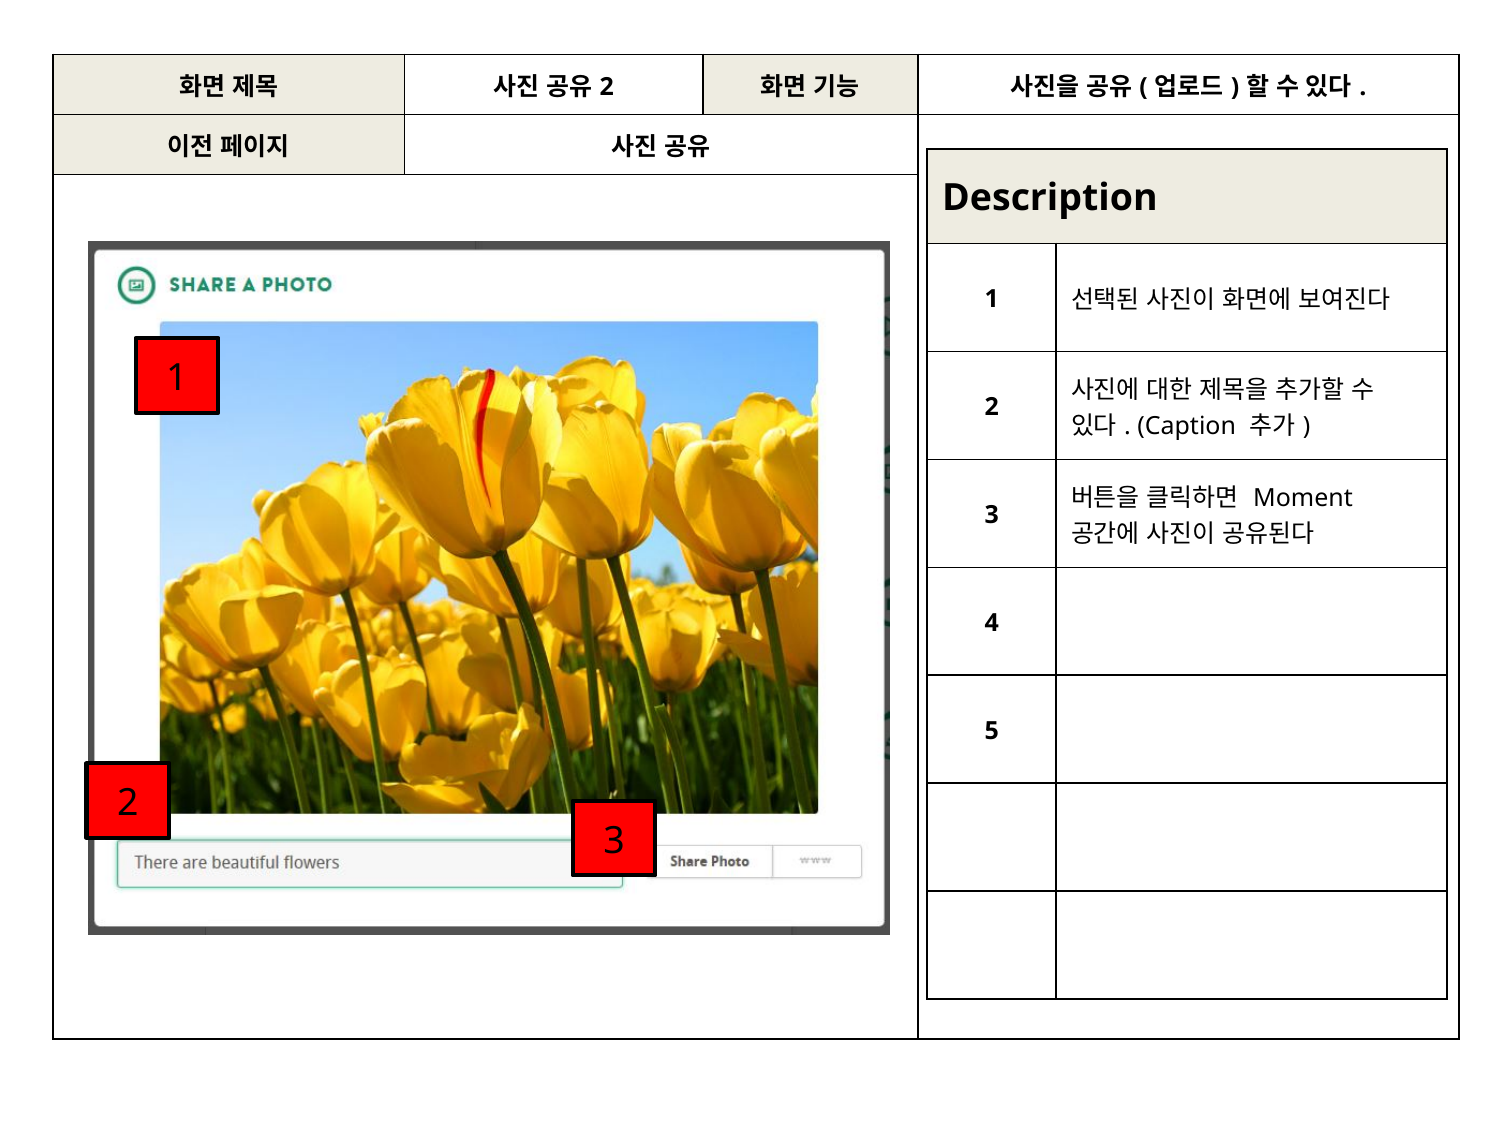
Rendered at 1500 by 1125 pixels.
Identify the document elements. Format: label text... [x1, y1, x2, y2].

table_cell [1057, 676, 1446, 782]
table_cell [928, 892, 1055, 998]
picture [88, 241, 890, 935]
table_cell 3 [928, 460, 1055, 567]
table_header 화면 기능 [704, 55, 917, 114]
table_cell 5 [928, 676, 1055, 782]
table_cell 이전 페이지 [54, 115, 404, 174]
table_cell [1057, 892, 1446, 998]
table_header 사진을 공유(업로드)할 수 있다. [919, 55, 1458, 114]
table_header Description [928, 150, 1446, 243]
table_cell [1057, 568, 1446, 674]
table_cell 선택된 사진이 화면에 보여진다 [1057, 244, 1446, 351]
table_cell [54, 175, 917, 1038]
table_cell 4 [928, 568, 1055, 674]
table_cell 사진에 대한 제목을 추가할 수 있다. (Caption 추가) [1057, 352, 1446, 459]
table_cell 버튼을 클릭하면 Moment 공간에 사진이 공유된다 [1057, 460, 1446, 567]
table_cell 사진 공유 [405, 115, 917, 174]
table_cell 2 [928, 352, 1055, 459]
table_cell [919, 115, 1458, 1038]
table_header 화면 제목 [54, 55, 404, 114]
table_cell 1 [928, 244, 1055, 351]
table_cell [928, 784, 1055, 890]
table_cell [1057, 784, 1446, 890]
table_header 사진 공유2 [405, 55, 702, 114]
